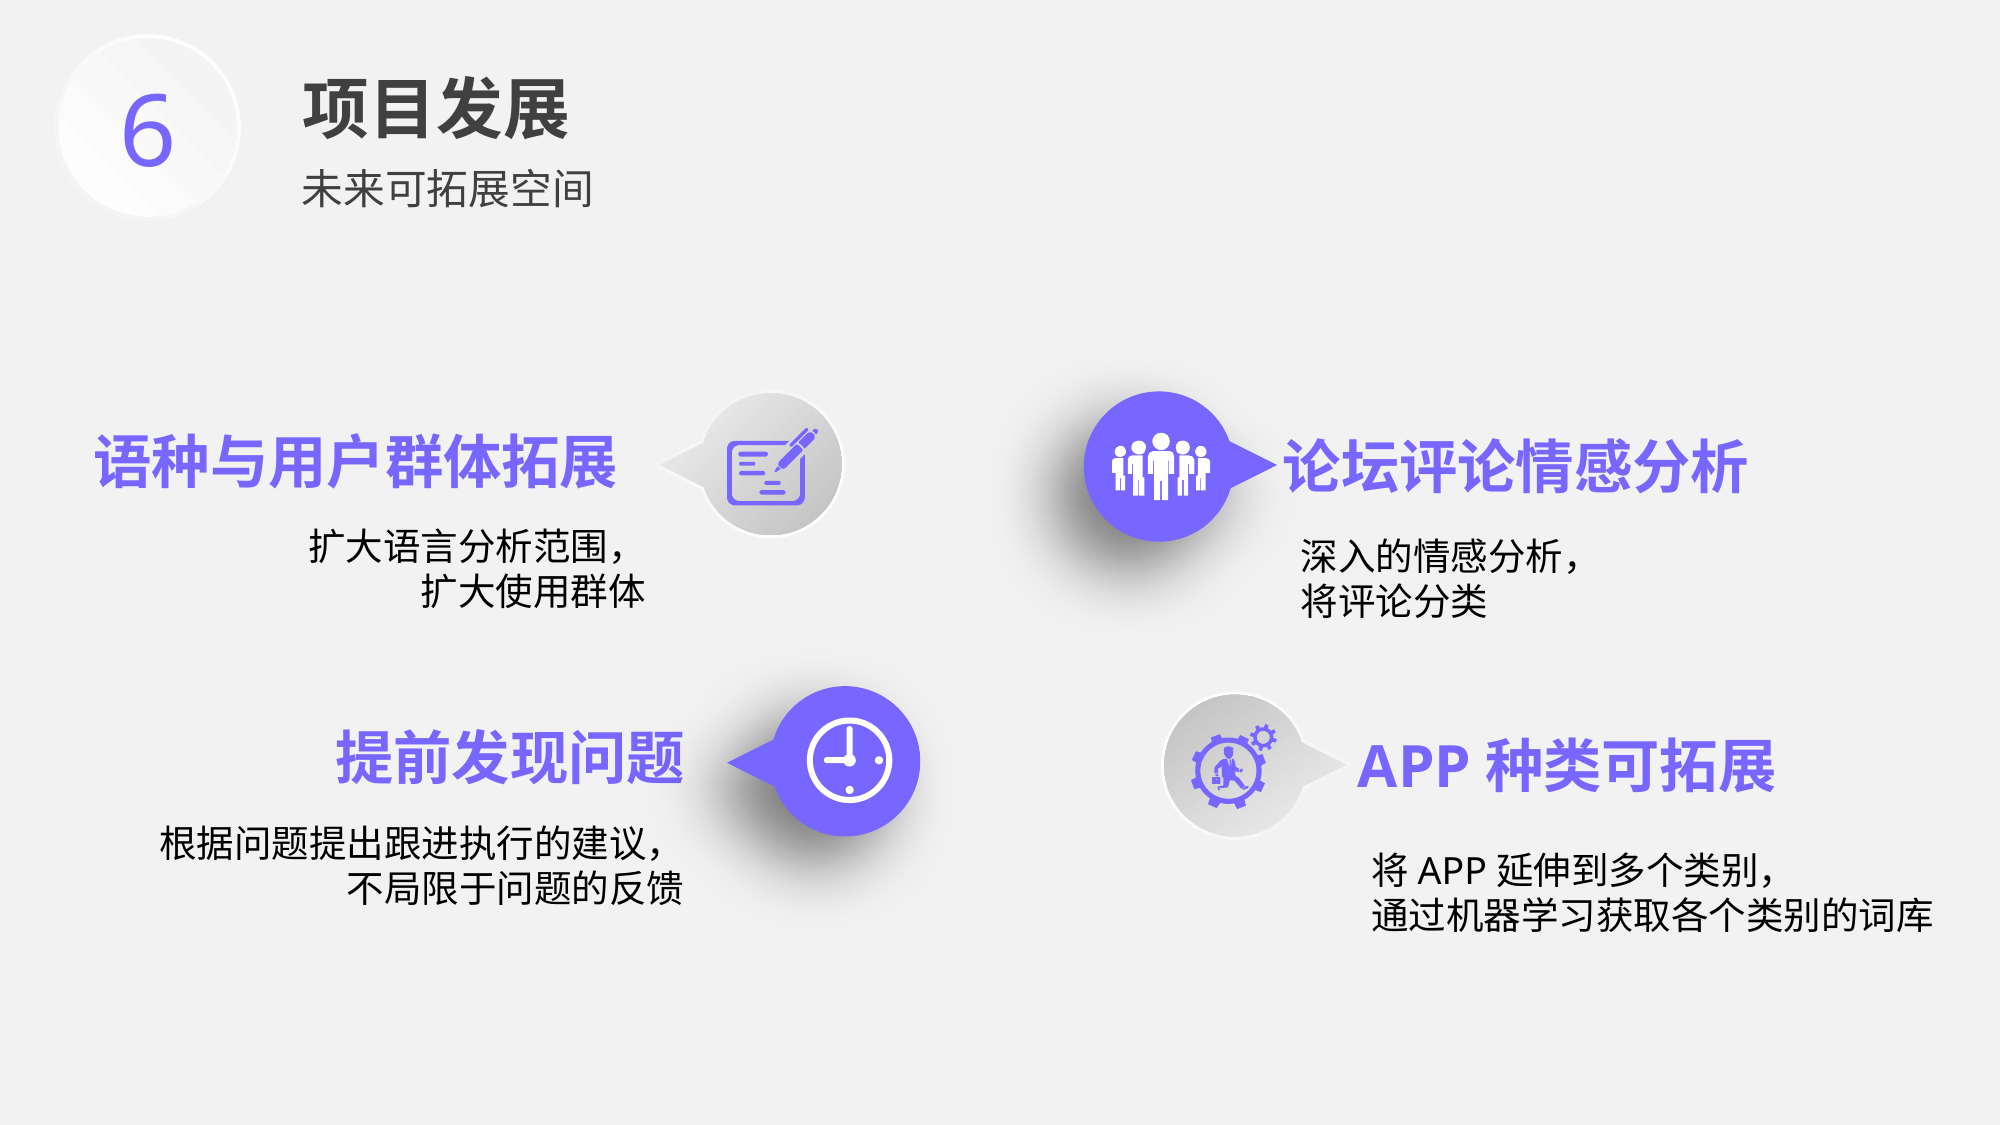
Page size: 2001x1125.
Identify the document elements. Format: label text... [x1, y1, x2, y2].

text_box 项目发展 [288, 59, 585, 155]
text_box APP种类可拓展 [1343, 722, 1792, 807]
text_box [724, 685, 922, 838]
text_box 根据问题提出跟进执行的建议， 不局限于问题的反馈 [144, 812, 699, 918]
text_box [1183, 669, 1332, 862]
text_box 提前发现问题 [320, 713, 700, 799]
text_box 论坛评论情感分析 [1267, 422, 1764, 508]
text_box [674, 367, 823, 561]
text_box [1175, 440, 1195, 496]
text_box 扩大语言分析范围， 扩大使用群体 [293, 515, 661, 621]
text_box 将APP延伸到多个类别， 通过机器学习获取各个类别的词库 [1356, 839, 1949, 945]
text_box 语种与用户群体拓展 [78, 417, 633, 503]
text_box [1147, 432, 1175, 501]
text_box [806, 717, 893, 804]
text_box [1127, 440, 1147, 496]
text_box [1112, 445, 1127, 491]
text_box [54, 34, 241, 221]
text_box 深入的情感分析， 将评论分类 [1285, 525, 1616, 630]
text_box [1195, 445, 1211, 491]
text_box [1082, 390, 1280, 543]
text_box 未来可拓展空间 [286, 155, 712, 221]
